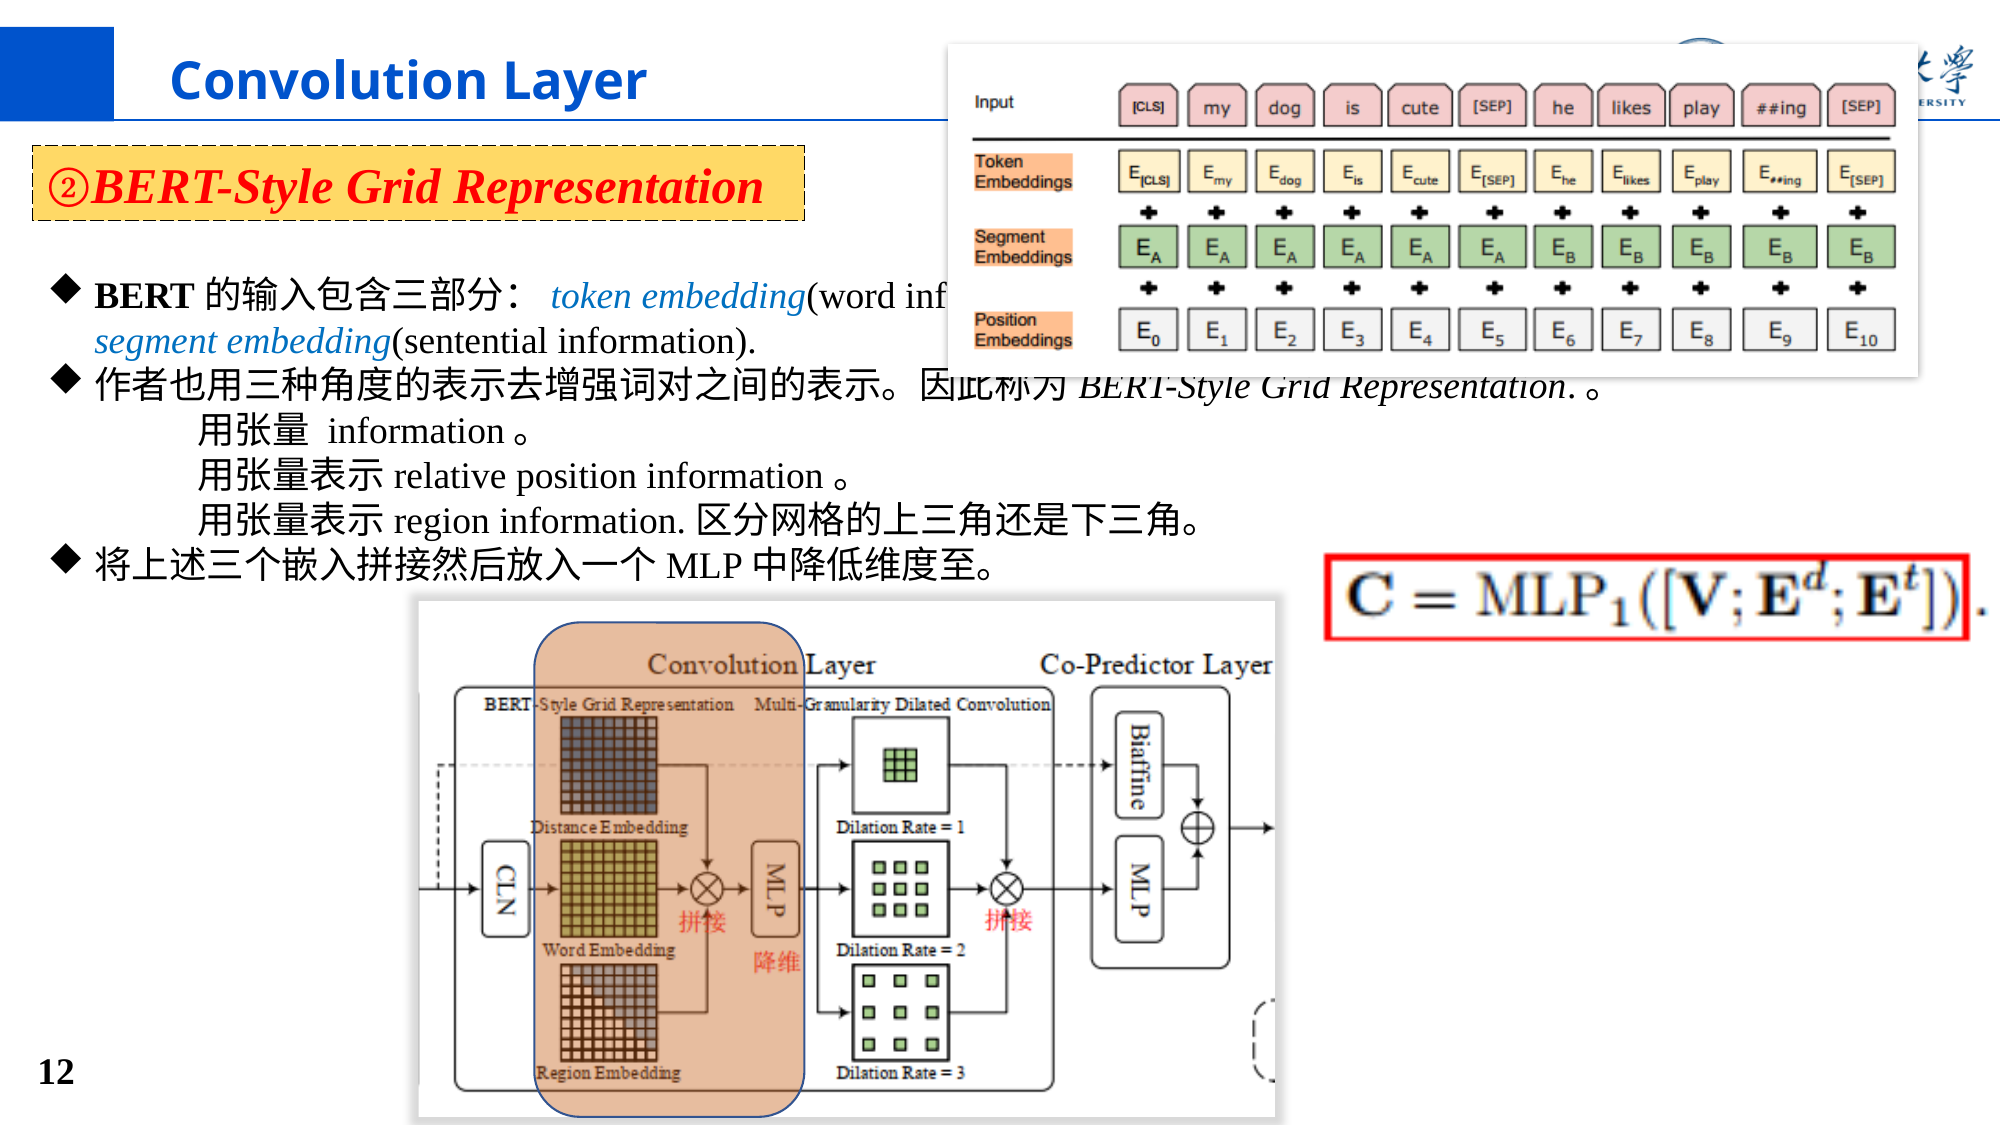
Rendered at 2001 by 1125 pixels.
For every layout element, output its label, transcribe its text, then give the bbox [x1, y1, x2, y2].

picture [418, 601, 1275, 1117]
text_box ②BERT-Style Grid Representation [32, 145, 805, 221]
picture [962, 58, 1904, 363]
picture [1663, 34, 1984, 122]
text_box 12 [22, 1039, 90, 1100]
text_box Convolution Layer [169, 34, 1663, 110]
picture [1311, 549, 2000, 654]
